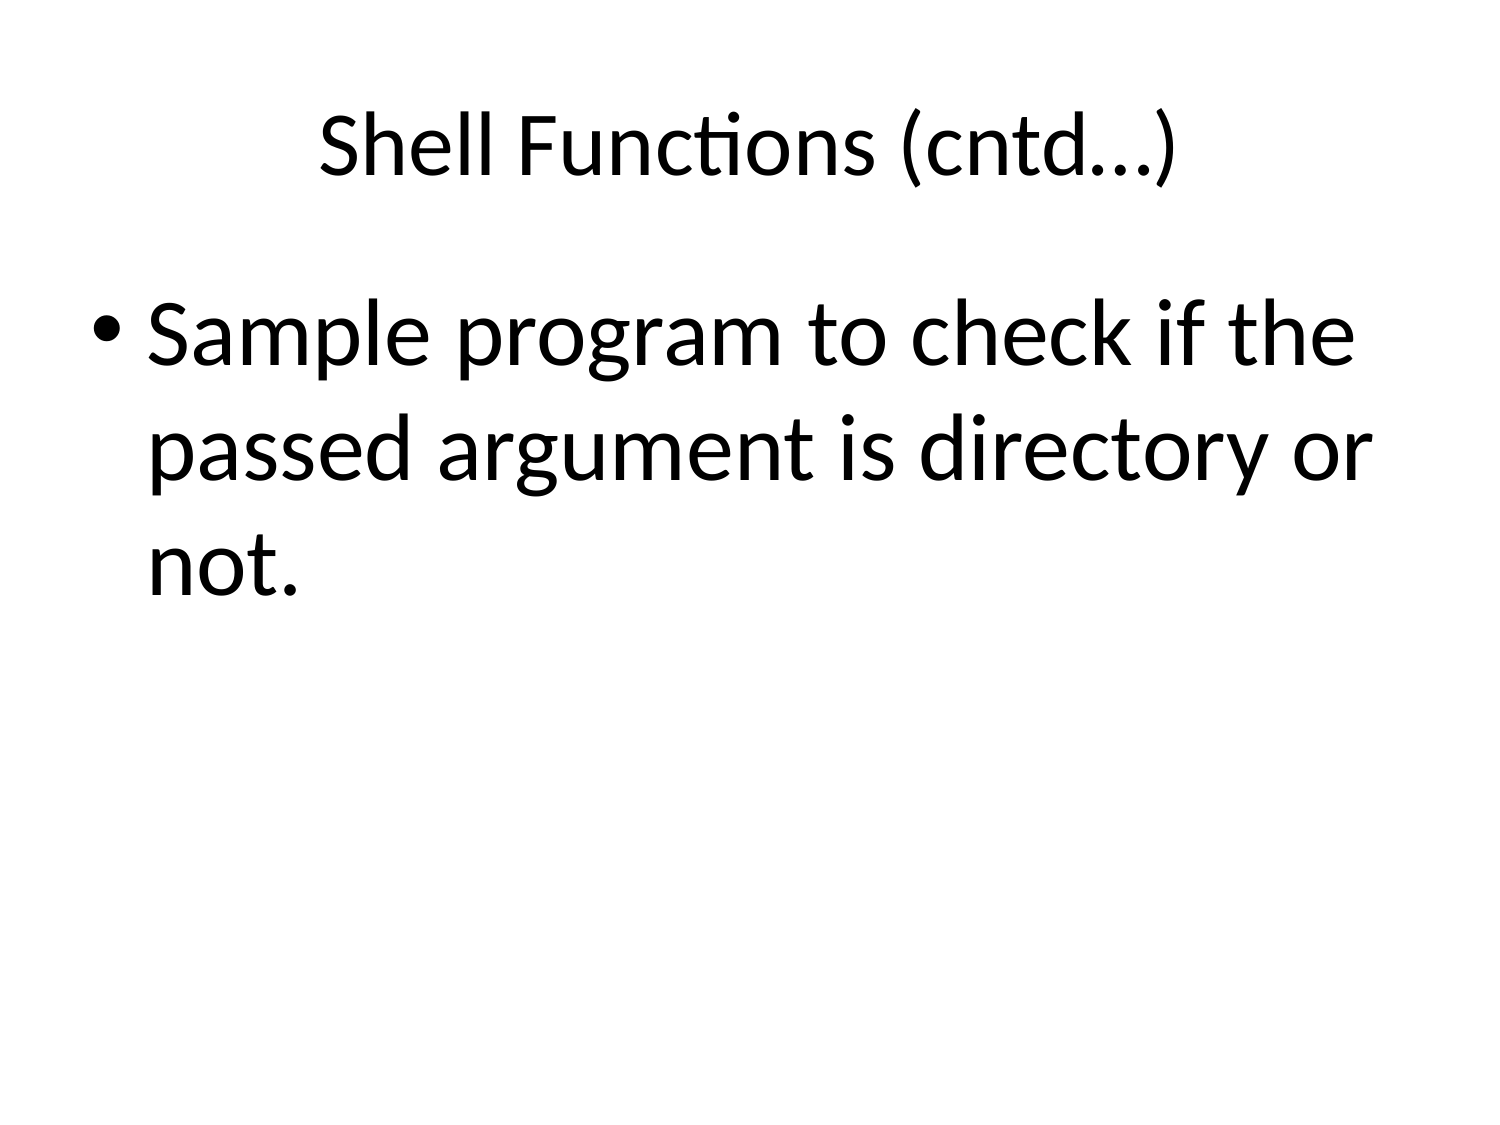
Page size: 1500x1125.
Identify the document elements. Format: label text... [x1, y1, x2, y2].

list Sample program to check if the passed argument is directory or not. [75, 262, 1425, 1005]
title Shell Functions (cntd…) [75, 45, 1425, 233]
